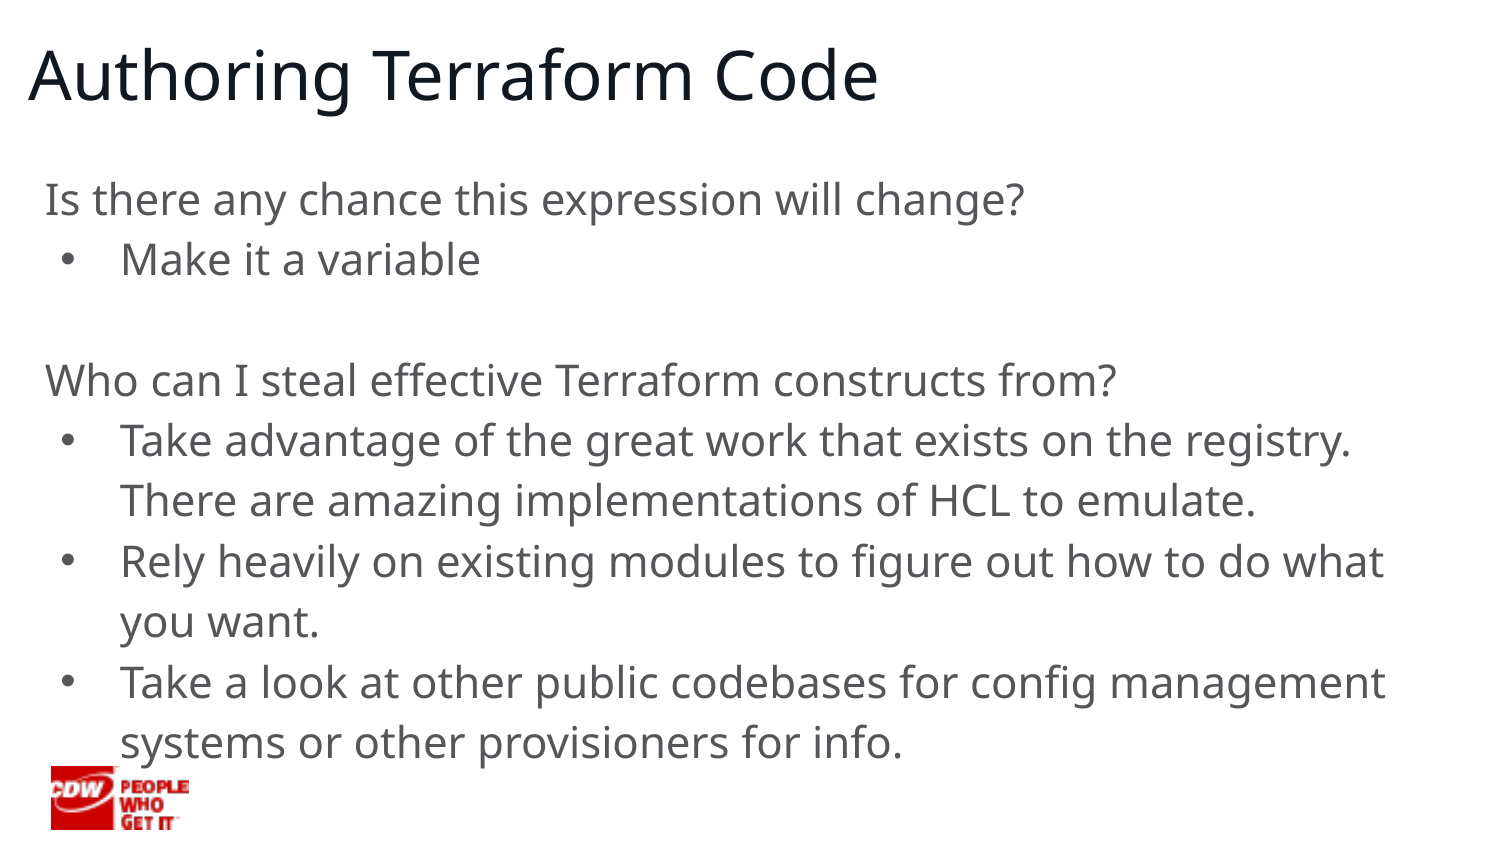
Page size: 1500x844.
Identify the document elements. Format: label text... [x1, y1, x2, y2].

title Authoring Terraform Code [16, 22, 1481, 135]
list Is there any chance this expression will change? Make it a variable Who can I steal effective Terraform constructs from? Take advantage of the great work that exists on the registry. There are amazing implementations of HCL to emulate. Rely heavily on existing modules to figure out how to do what you want. Take a look at other public codebases for config management systems or other provisioners for info. [33, 157, 1447, 766]
picture [51, 766, 189, 830]
